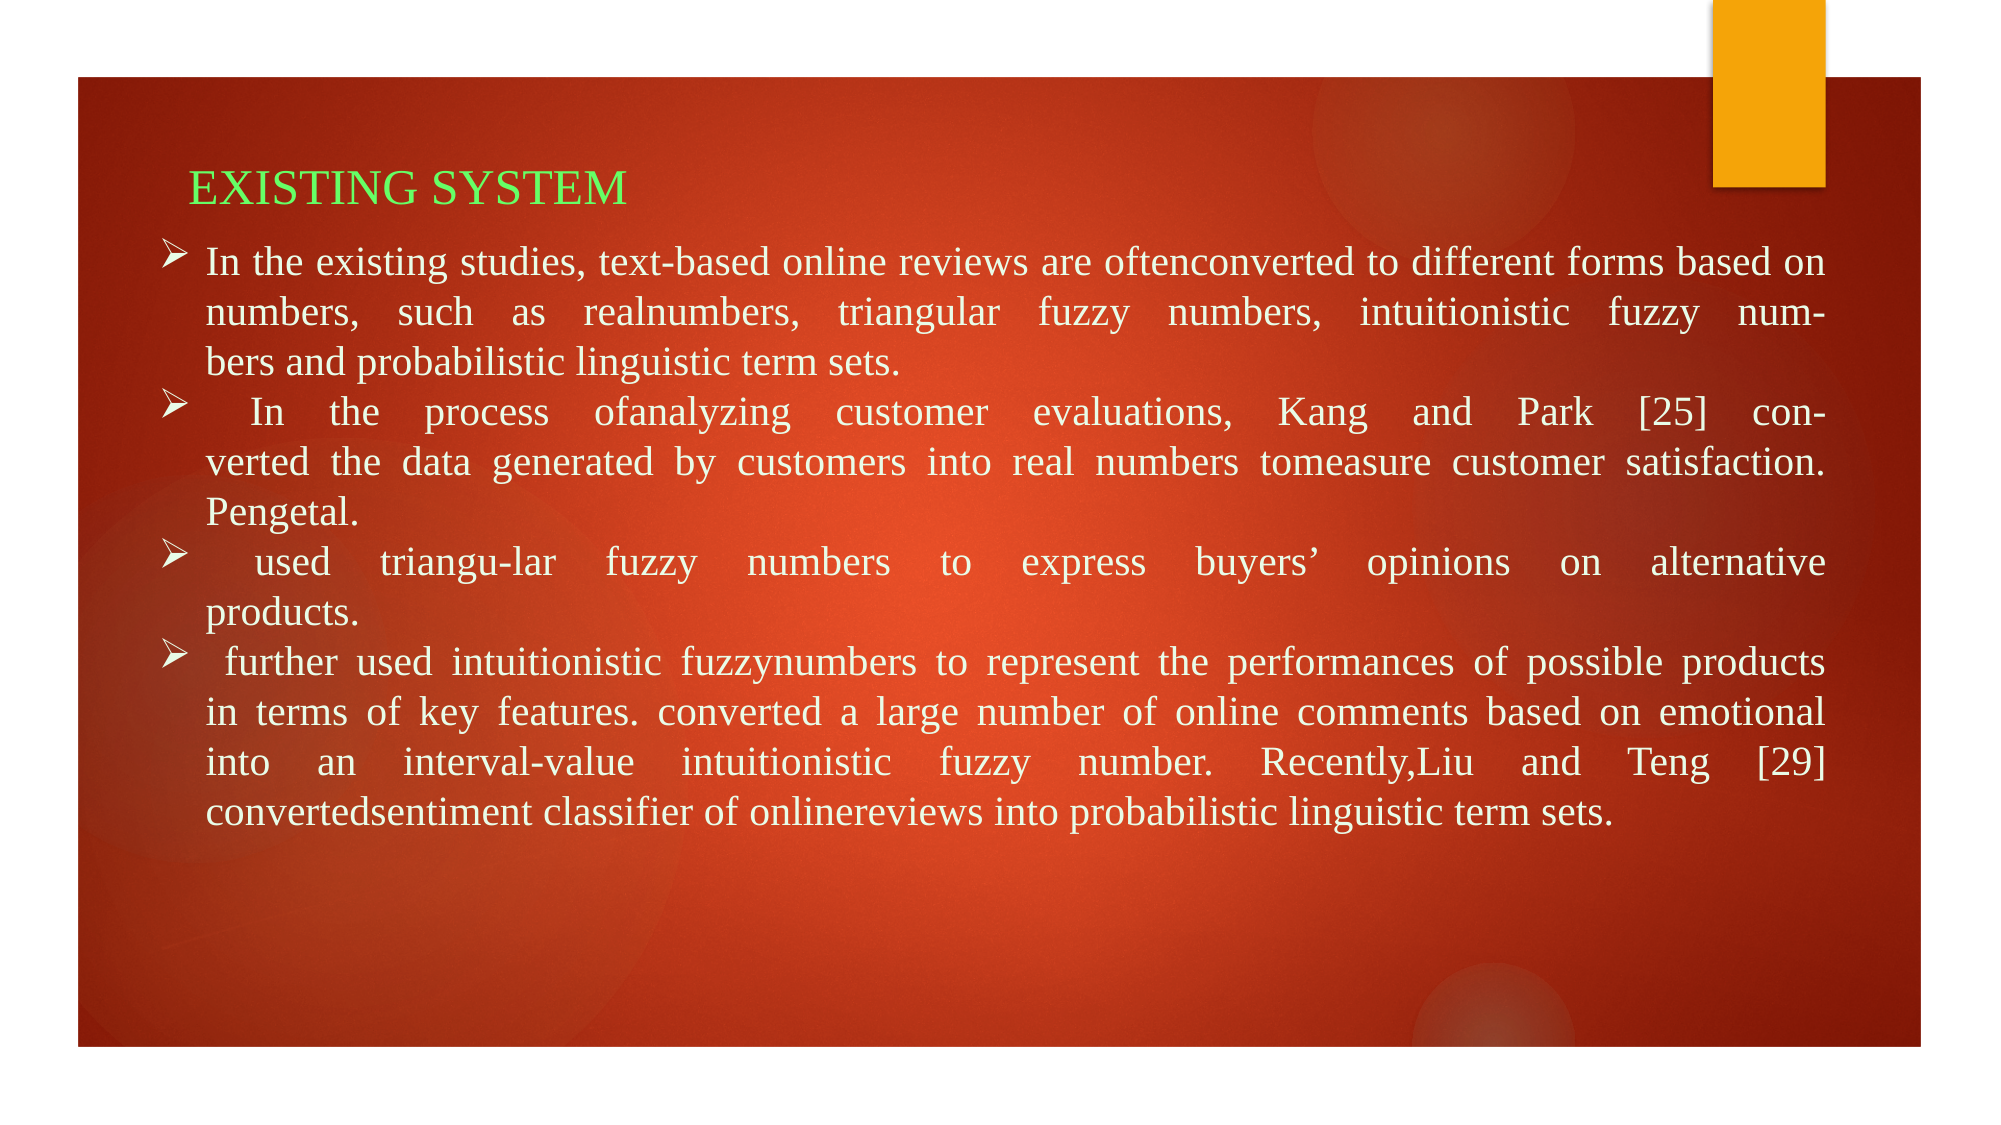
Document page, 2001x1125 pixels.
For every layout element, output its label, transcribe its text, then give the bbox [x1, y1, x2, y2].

text_box EXISTING SYSTEM [173, 146, 1714, 226]
text_box In the existing studies, text-based online reviews are oftenconverted to different forms based on numbers, such as realnumbers, triangular fuzzy numbers, intuitionistic fuzzy num- bers and probabilistic linguistic term sets. In the process ofanalyzing customer evaluations, Kang and Park [25] con- verted the data generated by customers into real numbers tomeasure customer satisfaction. Pengetal. used triangu-lar fuzzy numbers to express buyers’ opinions on alternative products. further used intuitionistic fuzzynumbers to represent the performances of possible products in terms of key features. converted a large number of online comments based on emotional into an interval-value intuitionistic fuzzy number. Recently,Liu and Teng [29] convertedsentiment classifier of onlinereviews into probabilistic linguistic term sets. [144, 226, 1843, 892]
text_box [0, 521, 545, 597]
